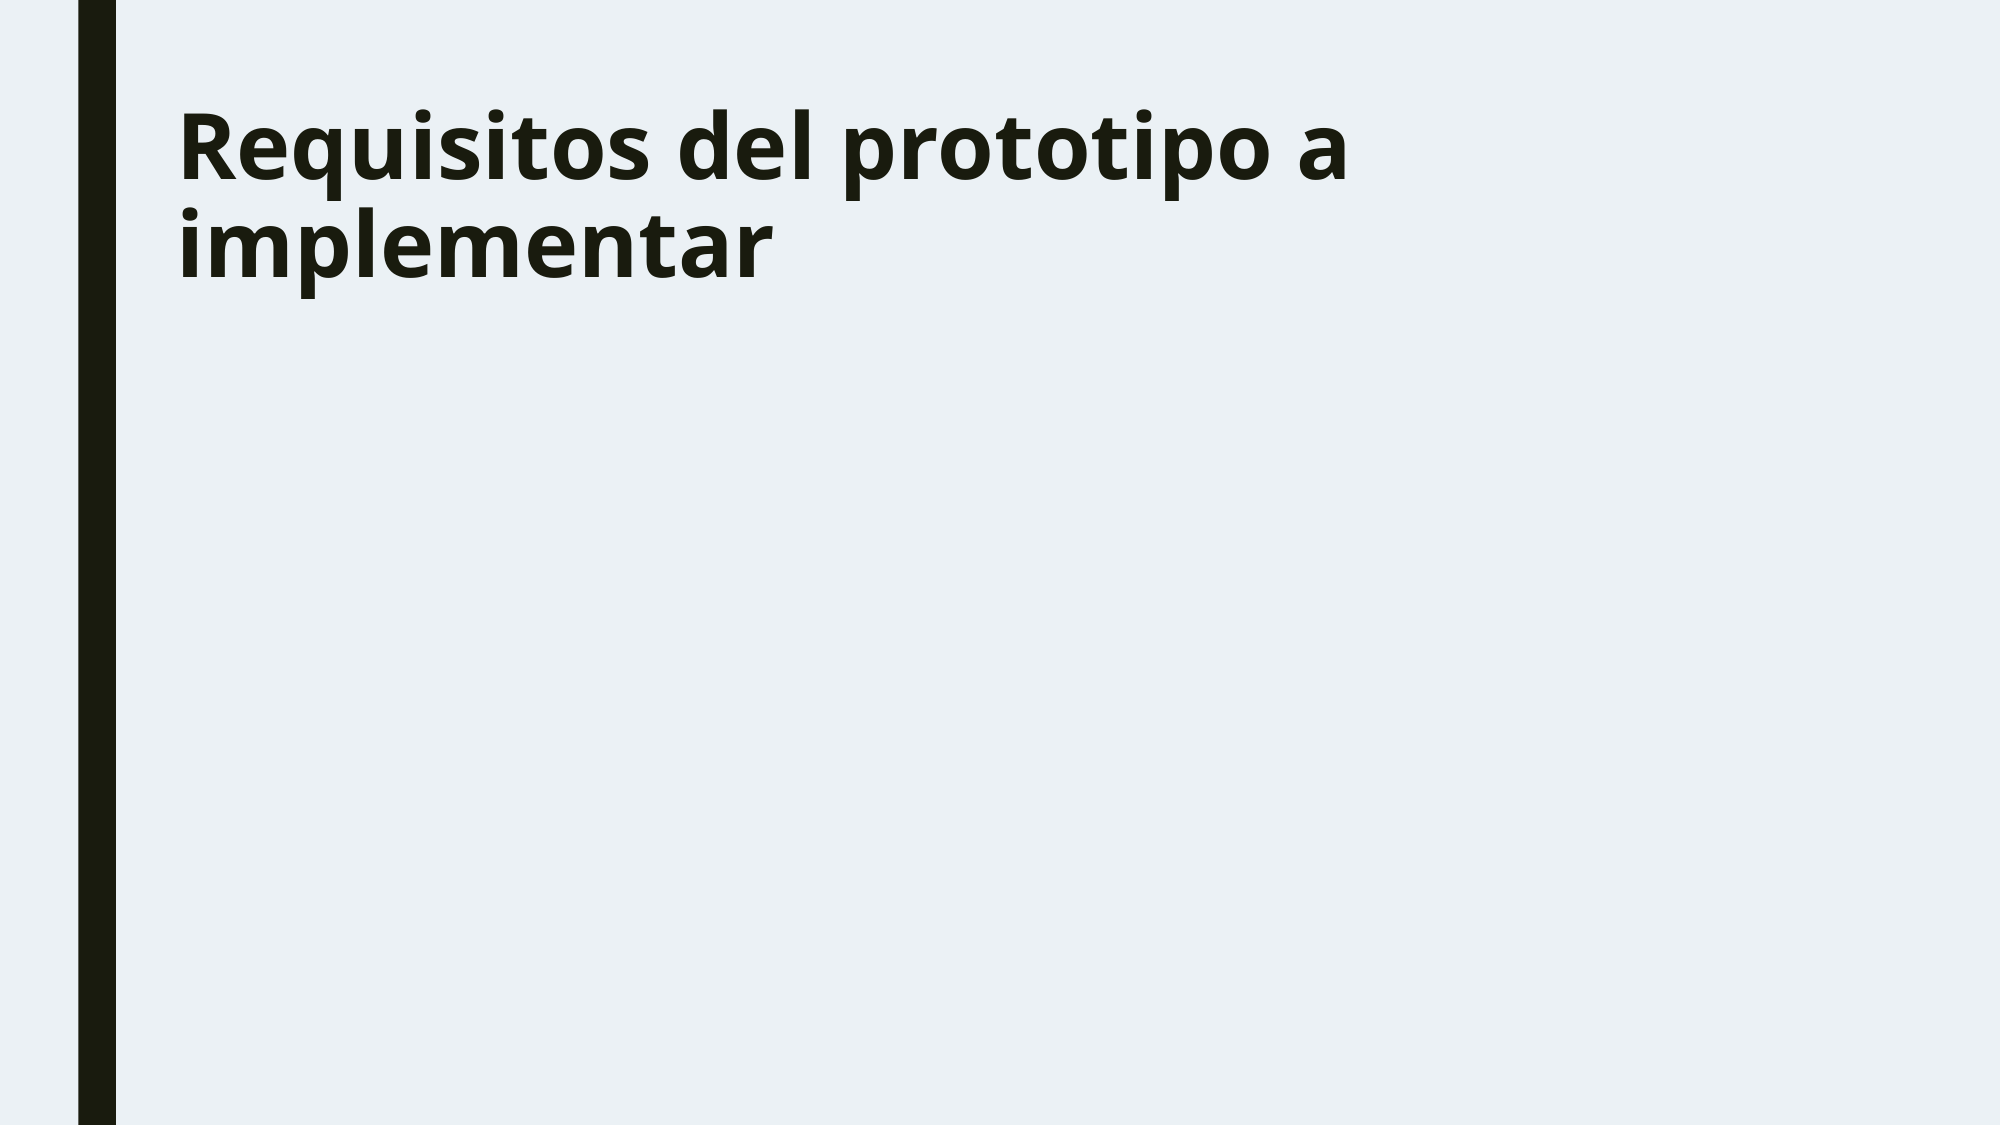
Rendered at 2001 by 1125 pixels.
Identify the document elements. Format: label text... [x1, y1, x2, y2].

title Requisitos del prototipo a implementar [161, 93, 1909, 338]
